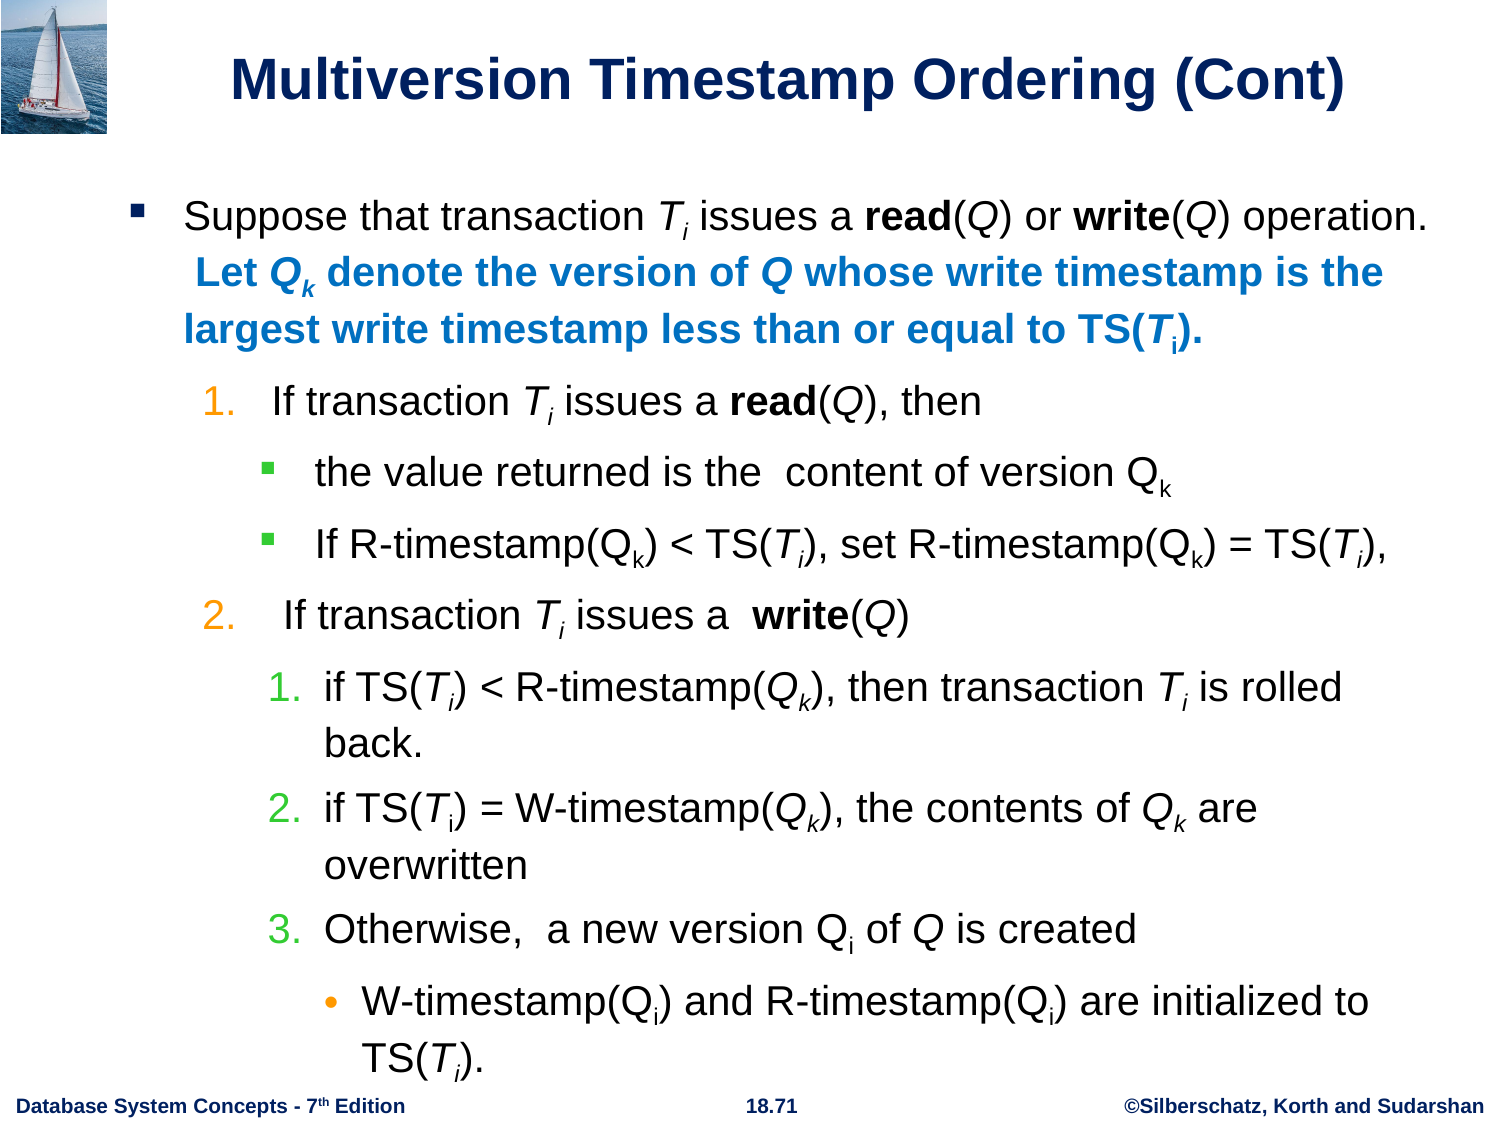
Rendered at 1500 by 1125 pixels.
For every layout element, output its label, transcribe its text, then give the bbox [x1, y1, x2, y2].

picture [1, 0, 107, 134]
list Suppose that transaction Ti issues a read(Q) or write(Q) operation. Let Qk denote the version of Q whose write timestamp is the largest write timestamp less than or equal to TS(Ti). 1. If transaction Ti issues a read(Q), then the value returned is the content of version Qk If R-timestamp(Qk) < TS(Ti), set R-timestamp(Qk) = TS(Ti), 2. If transaction Ti issues a write(Q) if TS(Ti) < R-timestamp(Qk), then transaction Ti is rolled back. if TS(Ti) = W-timestamp(Qk), the contents of Qk are overwritten Otherwise, a new version Qi of Q is created W-timestamp(Qi) and R-timestamp(Qi) are initialized to TS(Ti). [112, 180, 1451, 1062]
title Multiversion Timestamp Ordering (Cont) [125, 18, 1452, 120]
